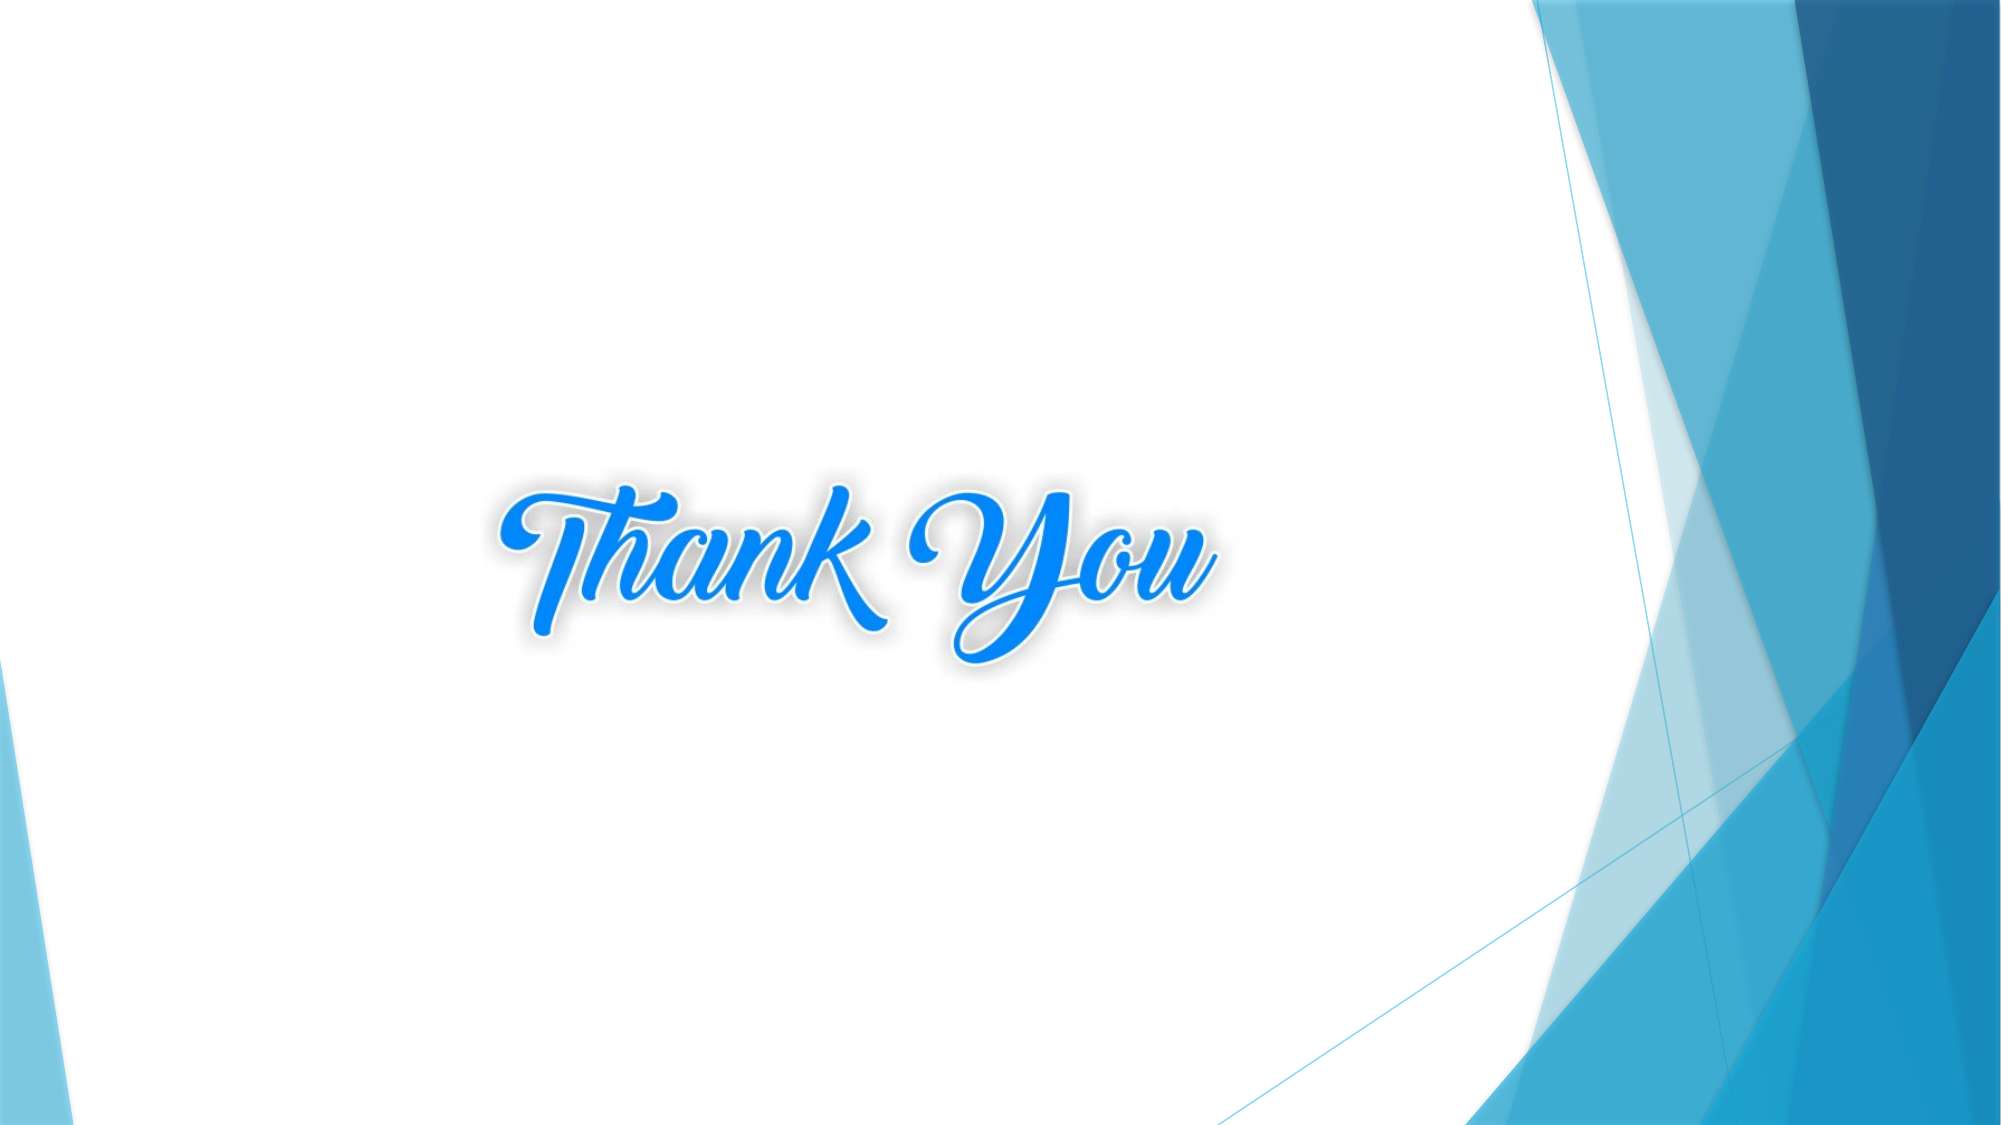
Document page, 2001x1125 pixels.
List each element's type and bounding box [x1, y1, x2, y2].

picture [286, 174, 1431, 976]
